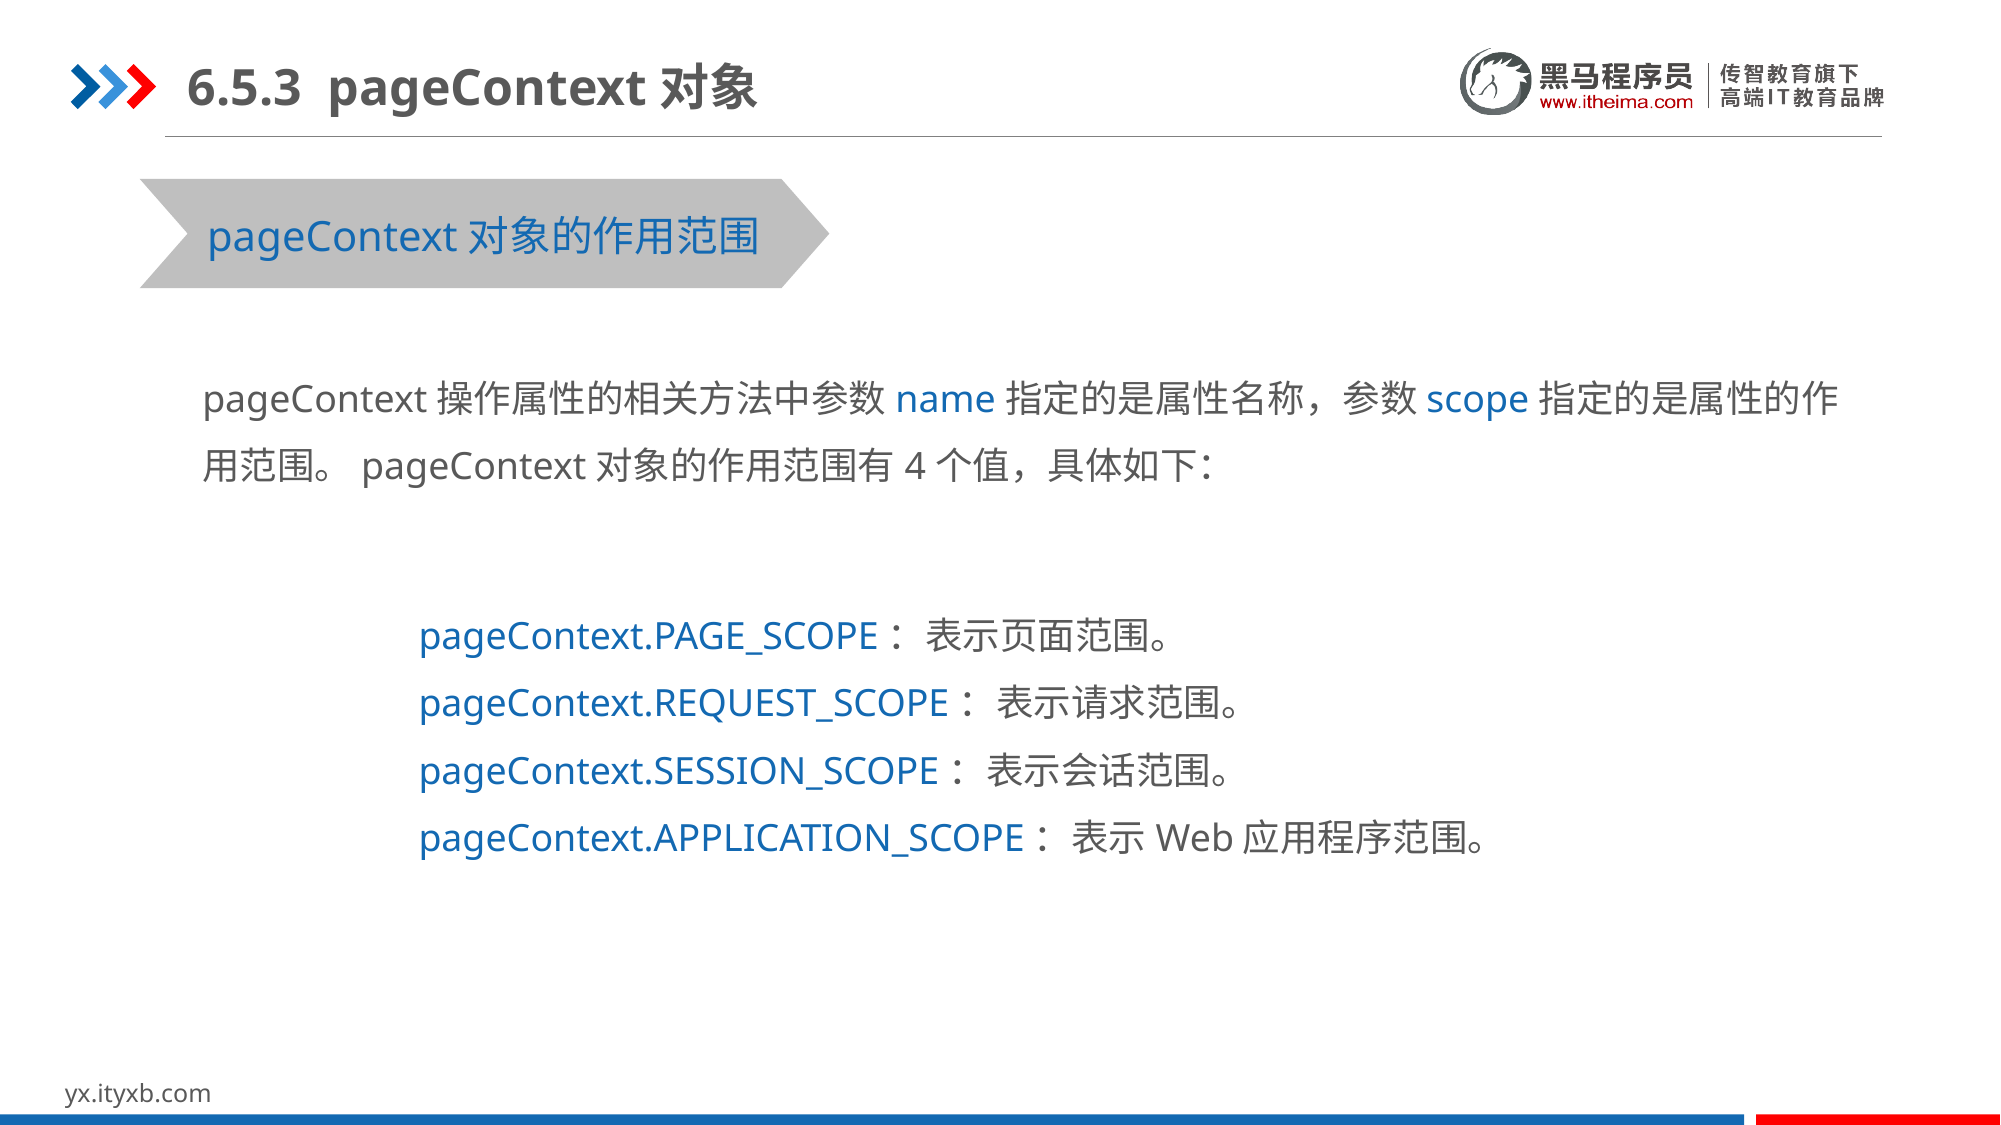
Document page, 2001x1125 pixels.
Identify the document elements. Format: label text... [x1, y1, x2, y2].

text_box pageContext对象的作用范围 [192, 201, 775, 267]
text_box pageContext.PAGE_SCOPE：表示页面范围。 pageContext.REQUEST_SCOPE：表示请求范围。 pageContext.SESSION_SCOPE：表示会话范围。 pageContext.APPLICATION_SCOPE：表示Web应用程序范围。 [403, 581, 1584, 872]
picture [1460, 48, 1887, 115]
text_box pageContext操作属性的相关方法中参数name指定的是属性名称，参数scope指定的是属性的作用范围。pageContext对象的作用范围有4个值，具体如下： [187, 344, 1858, 512]
text_box [139, 178, 830, 289]
text_box 6.5.3 pageContext对象 [187, 43, 791, 127]
